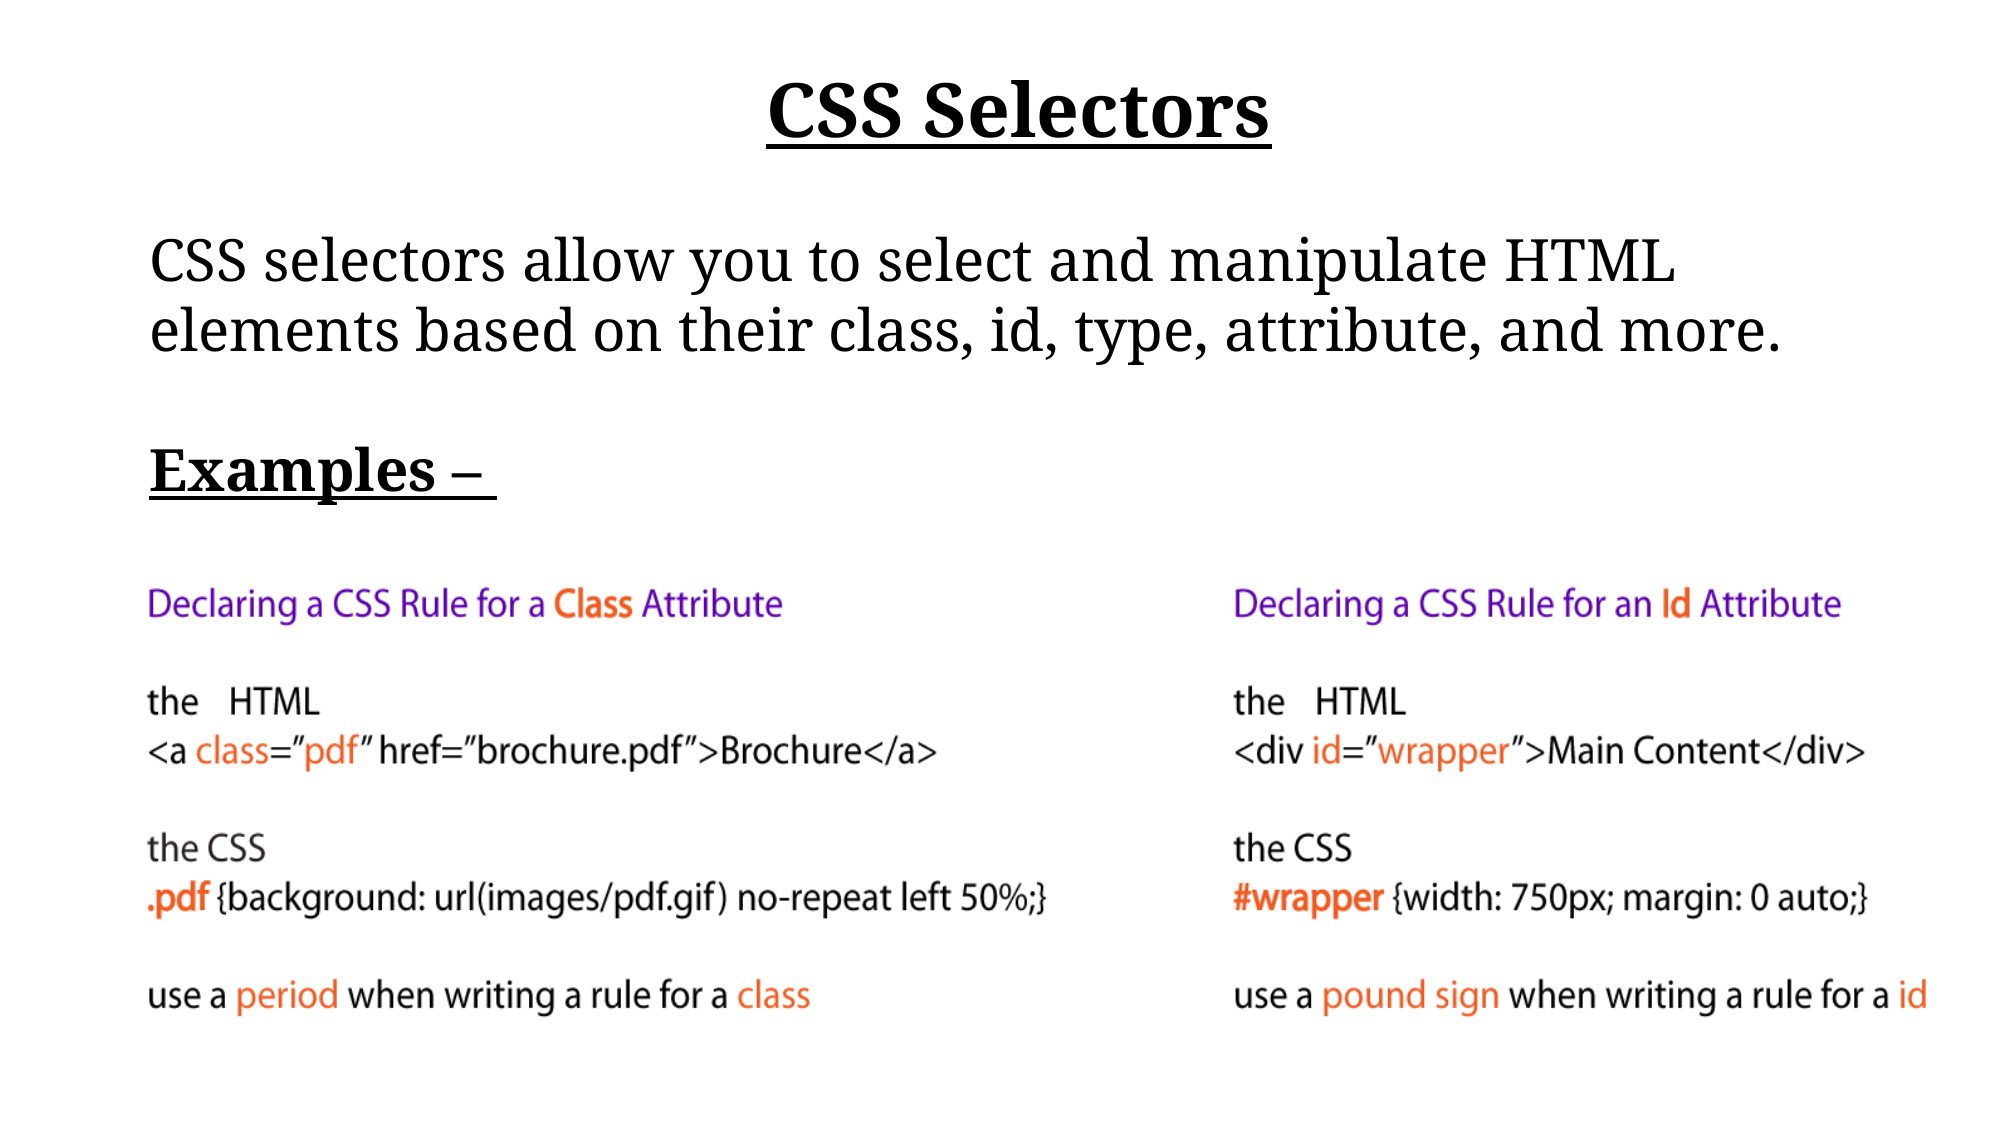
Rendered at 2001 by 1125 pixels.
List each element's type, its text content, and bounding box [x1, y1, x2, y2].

text_box CSS selectors allow you to select and manipulate HTML elements based on their class, id, type, attribute, and more. Examples – [134, 215, 1900, 523]
text_box CSS Selectors [73, 59, 1965, 162]
picture [103, 525, 1965, 1057]
